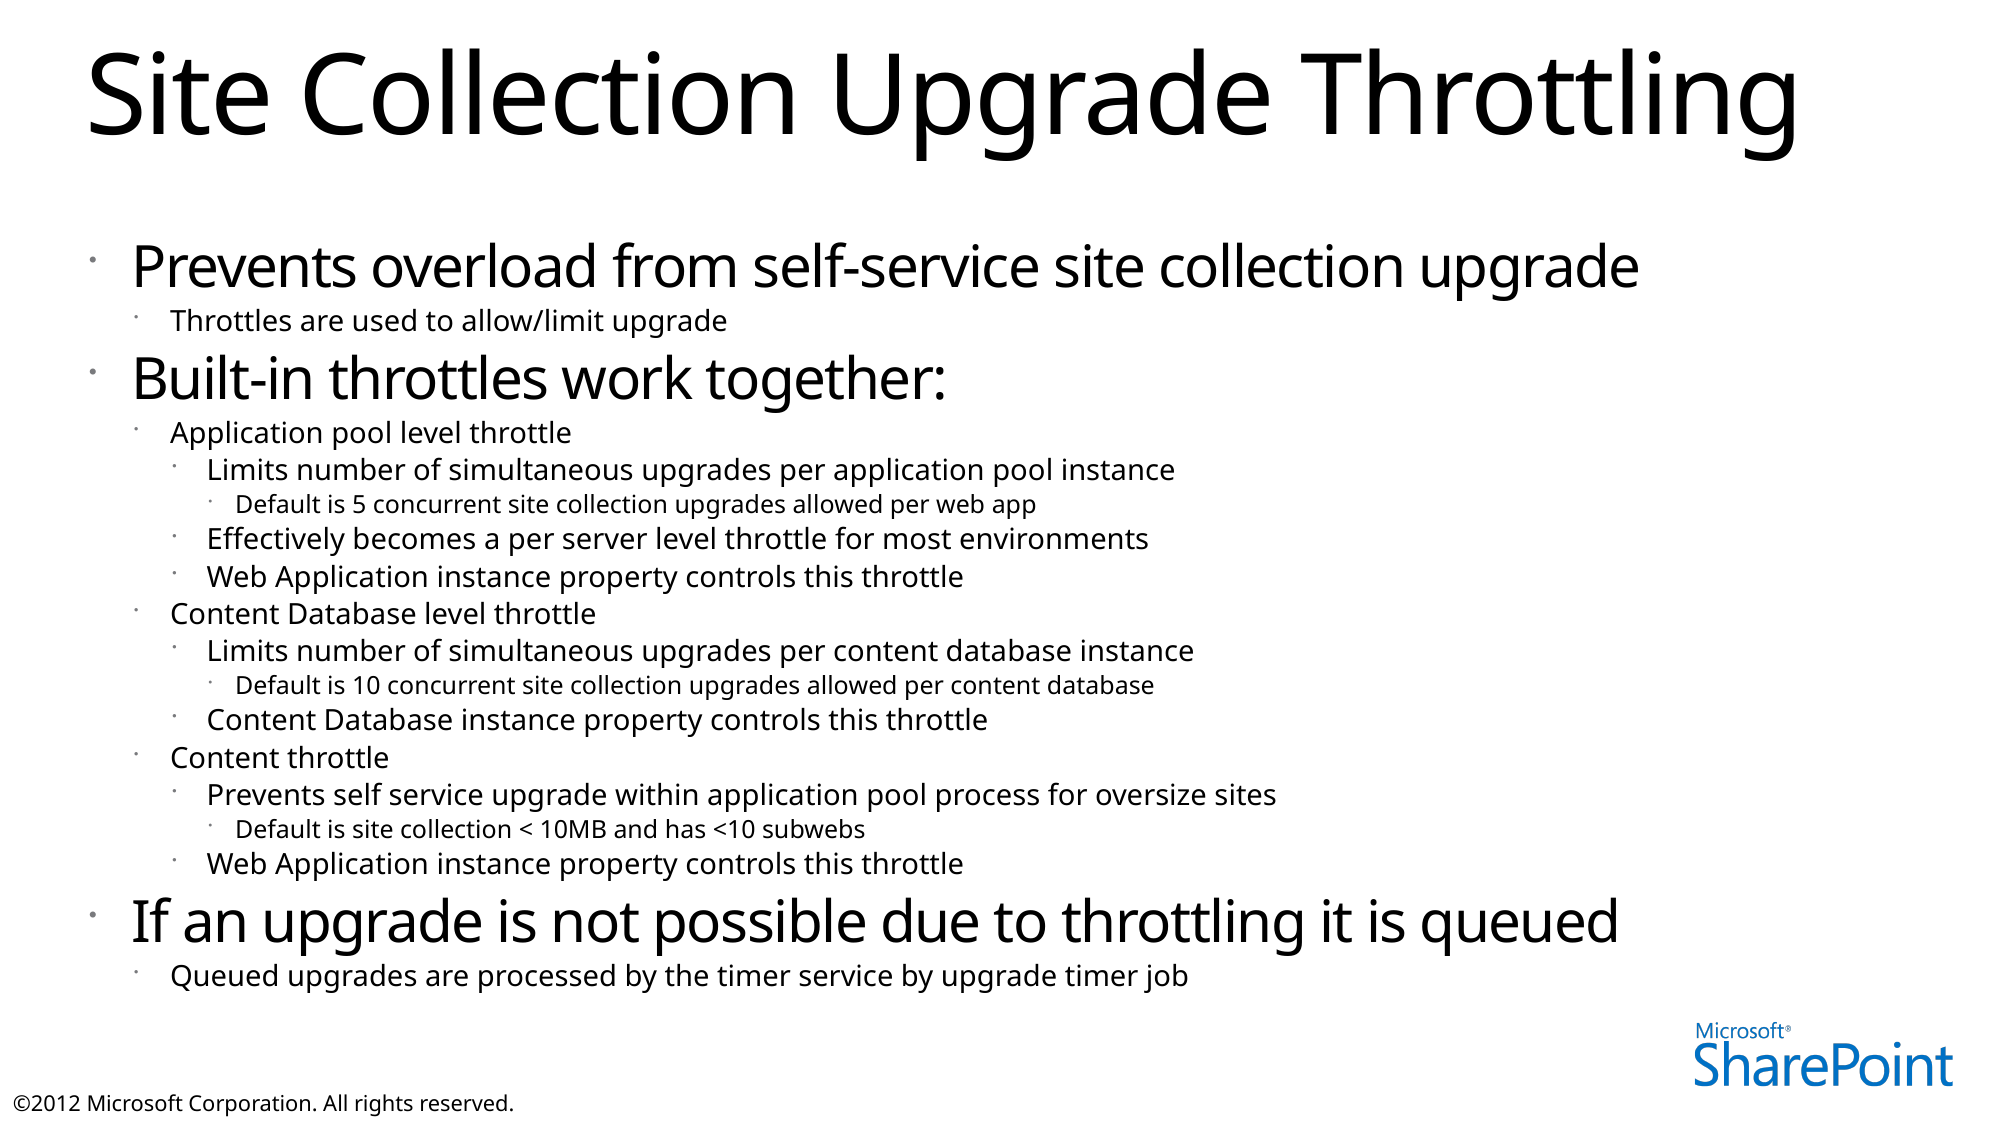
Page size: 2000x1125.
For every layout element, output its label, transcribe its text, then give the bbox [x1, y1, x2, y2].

list Prevents overload from self-service site collection upgrade Throttles are used to allow/limit upgrade Built-in throttles work together: Application pool level throttle Limits number of simultaneous upgrades per application pool instance Default is 5 concurrent site collection upgrades allowed per web app Effectively becomes a per server level throttle for most environments Web Application instance property controls this throttle Content Database level throttle Limits number of simultaneous upgrades per content database instance Default is 10 concurrent site collection upgrades allowed per content database Content Database instance property controls this throttle Content throttle Prevents self service upgrade within application pool process for oversize sites Default is site collection < 10MB and has <10 subwebs Web Application instance property controls this throttle If an upgrade is not possible due to throttling it is queued Queued upgrades are processed by the timer service by upgrade timer job [85, 237, 1914, 573]
picture [1690, 1007, 1953, 1098]
title Site Collection Upgrade Throttling [85, 37, 1914, 161]
